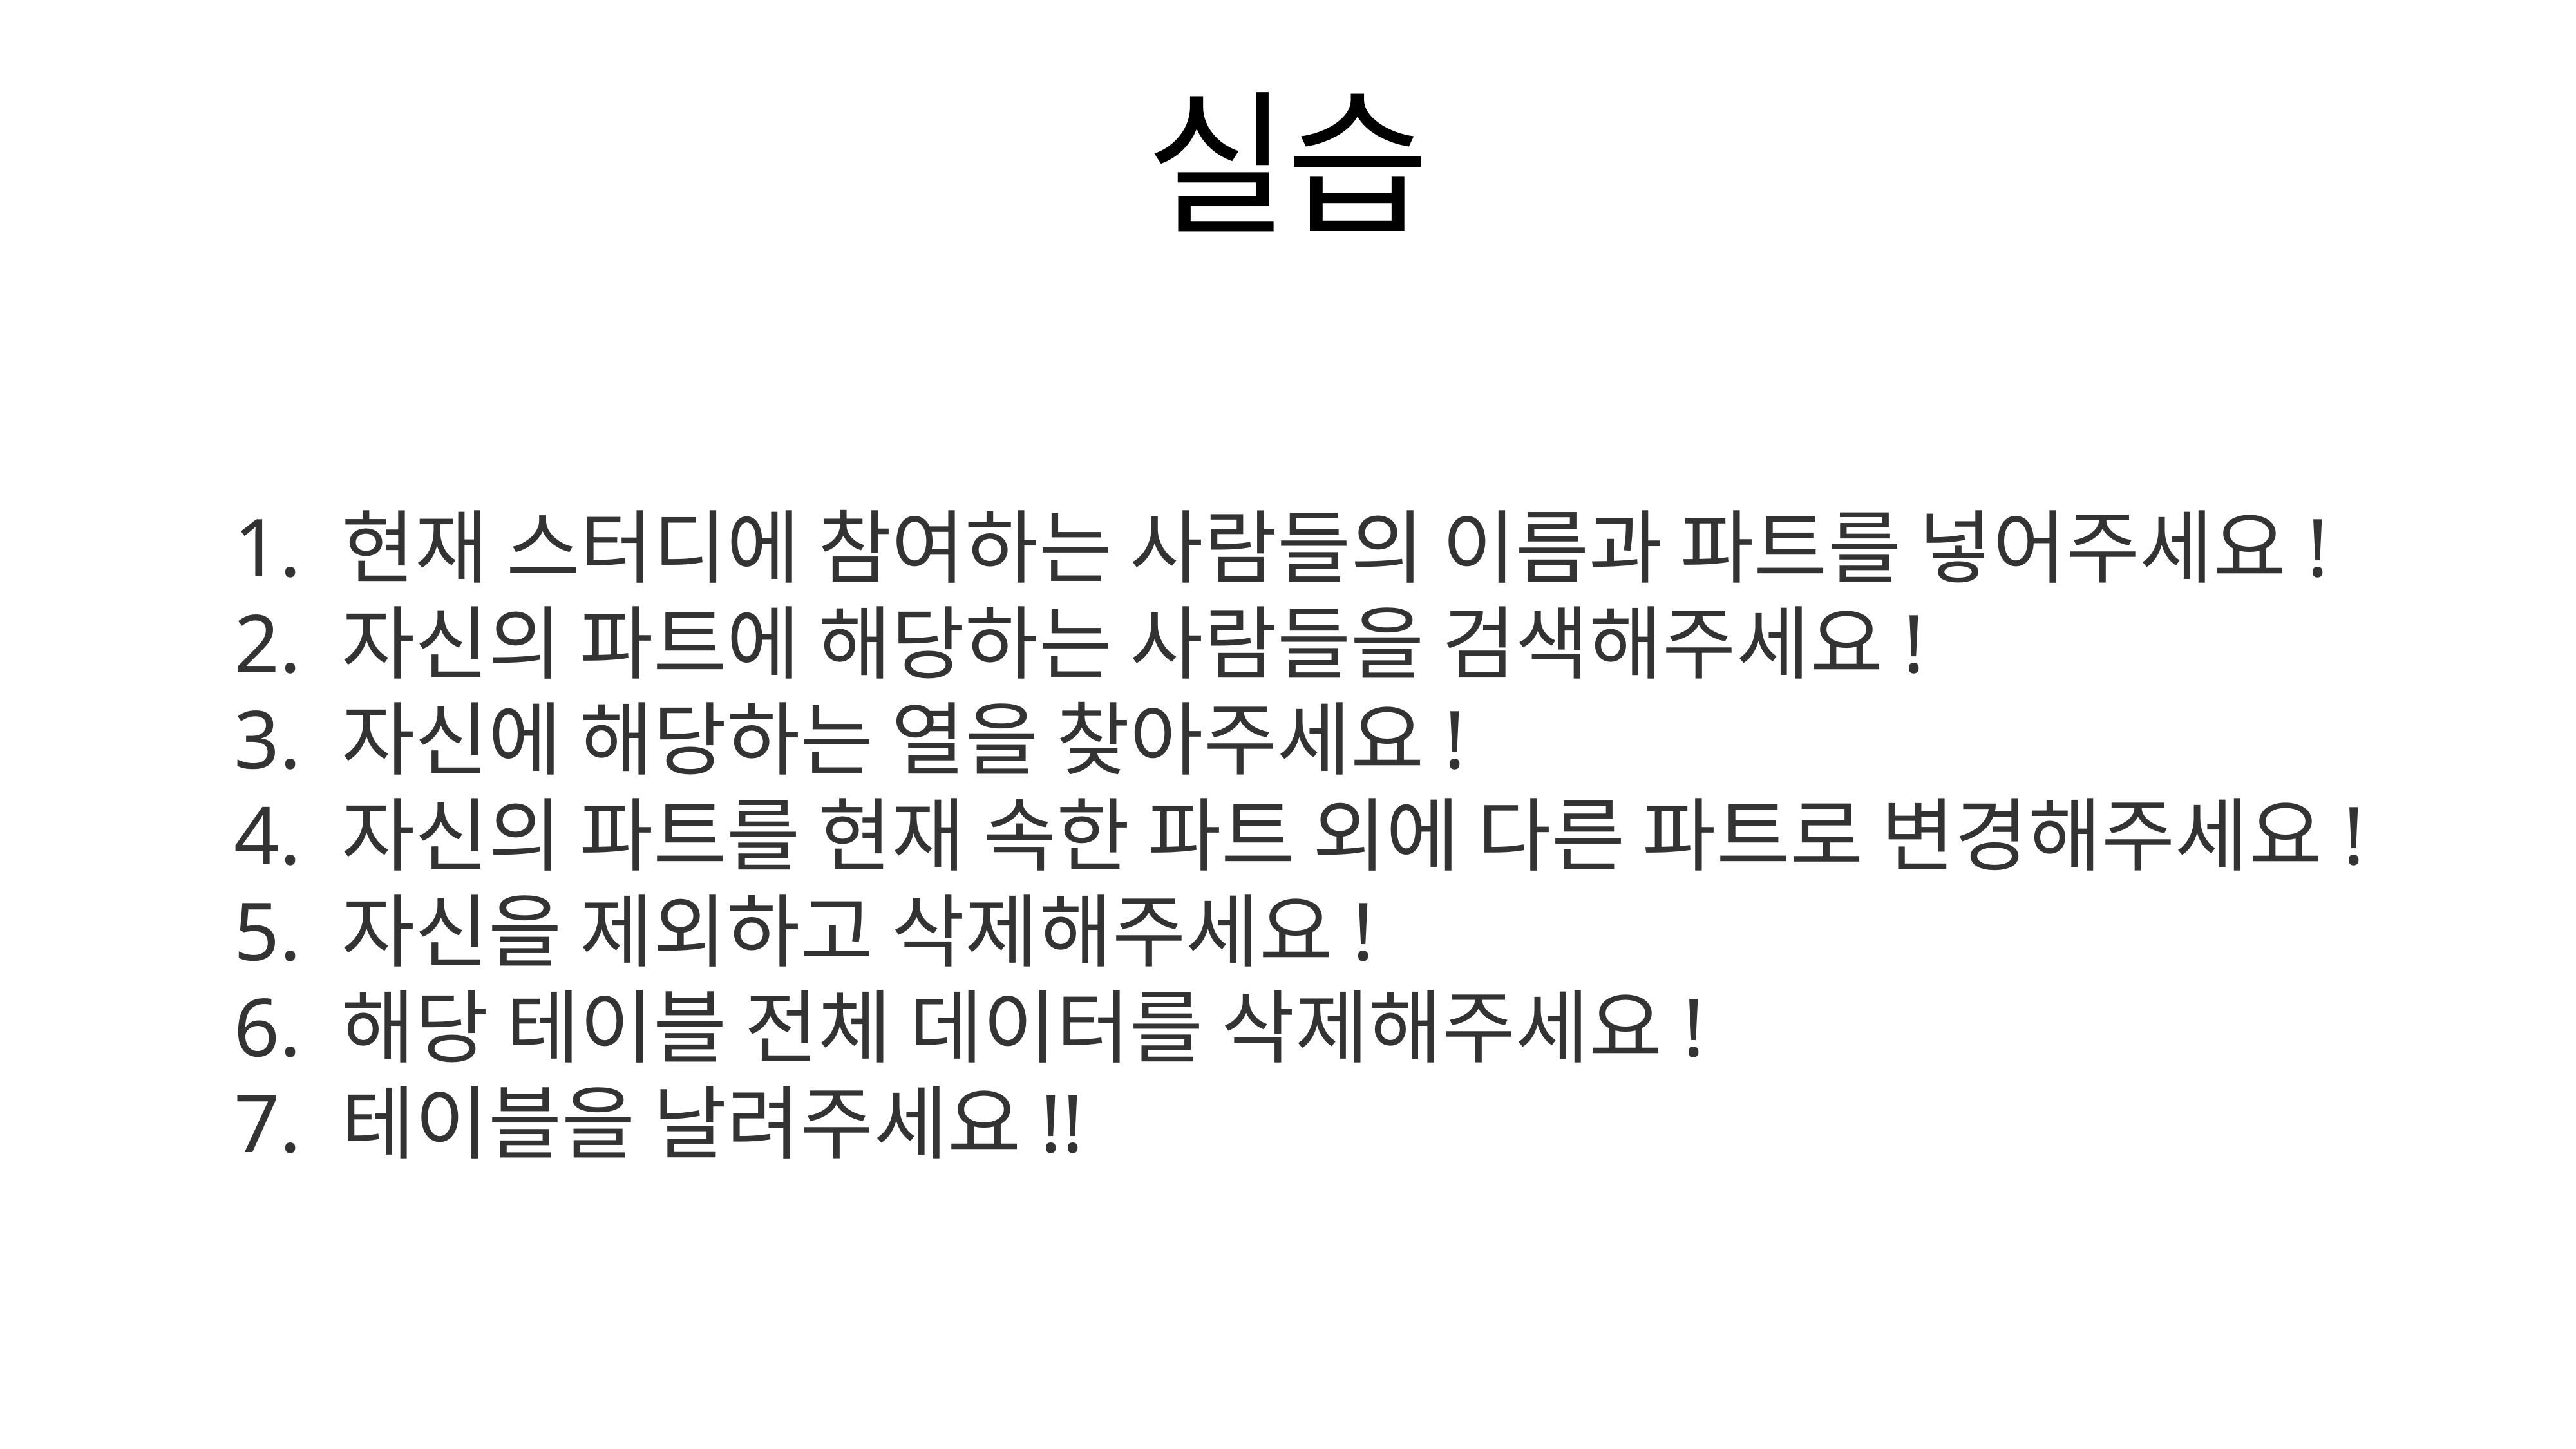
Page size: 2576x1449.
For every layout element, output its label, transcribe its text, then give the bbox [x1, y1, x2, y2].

text_box 1. 현재 스터디에 참여하는 사람들의 이름과 파트를 넣어주세요! 2. 자신의 파트에 해당하는 사람들을 검색해주세요! 3. 자신에 해당하는 열을 찾아주세요! 4. 자신의 파트를 현재 속한 파트 외에 다른 파트로 변경해주세요! 5. 자신을 제외하고 삭제해주세요! 6. 해당 테이블 전체 데이터를 삭제해주세요! 7. 테이블을 날려주세요!! [229, 491, 2371, 1174]
list 실습 [127, 66, 2449, 286]
